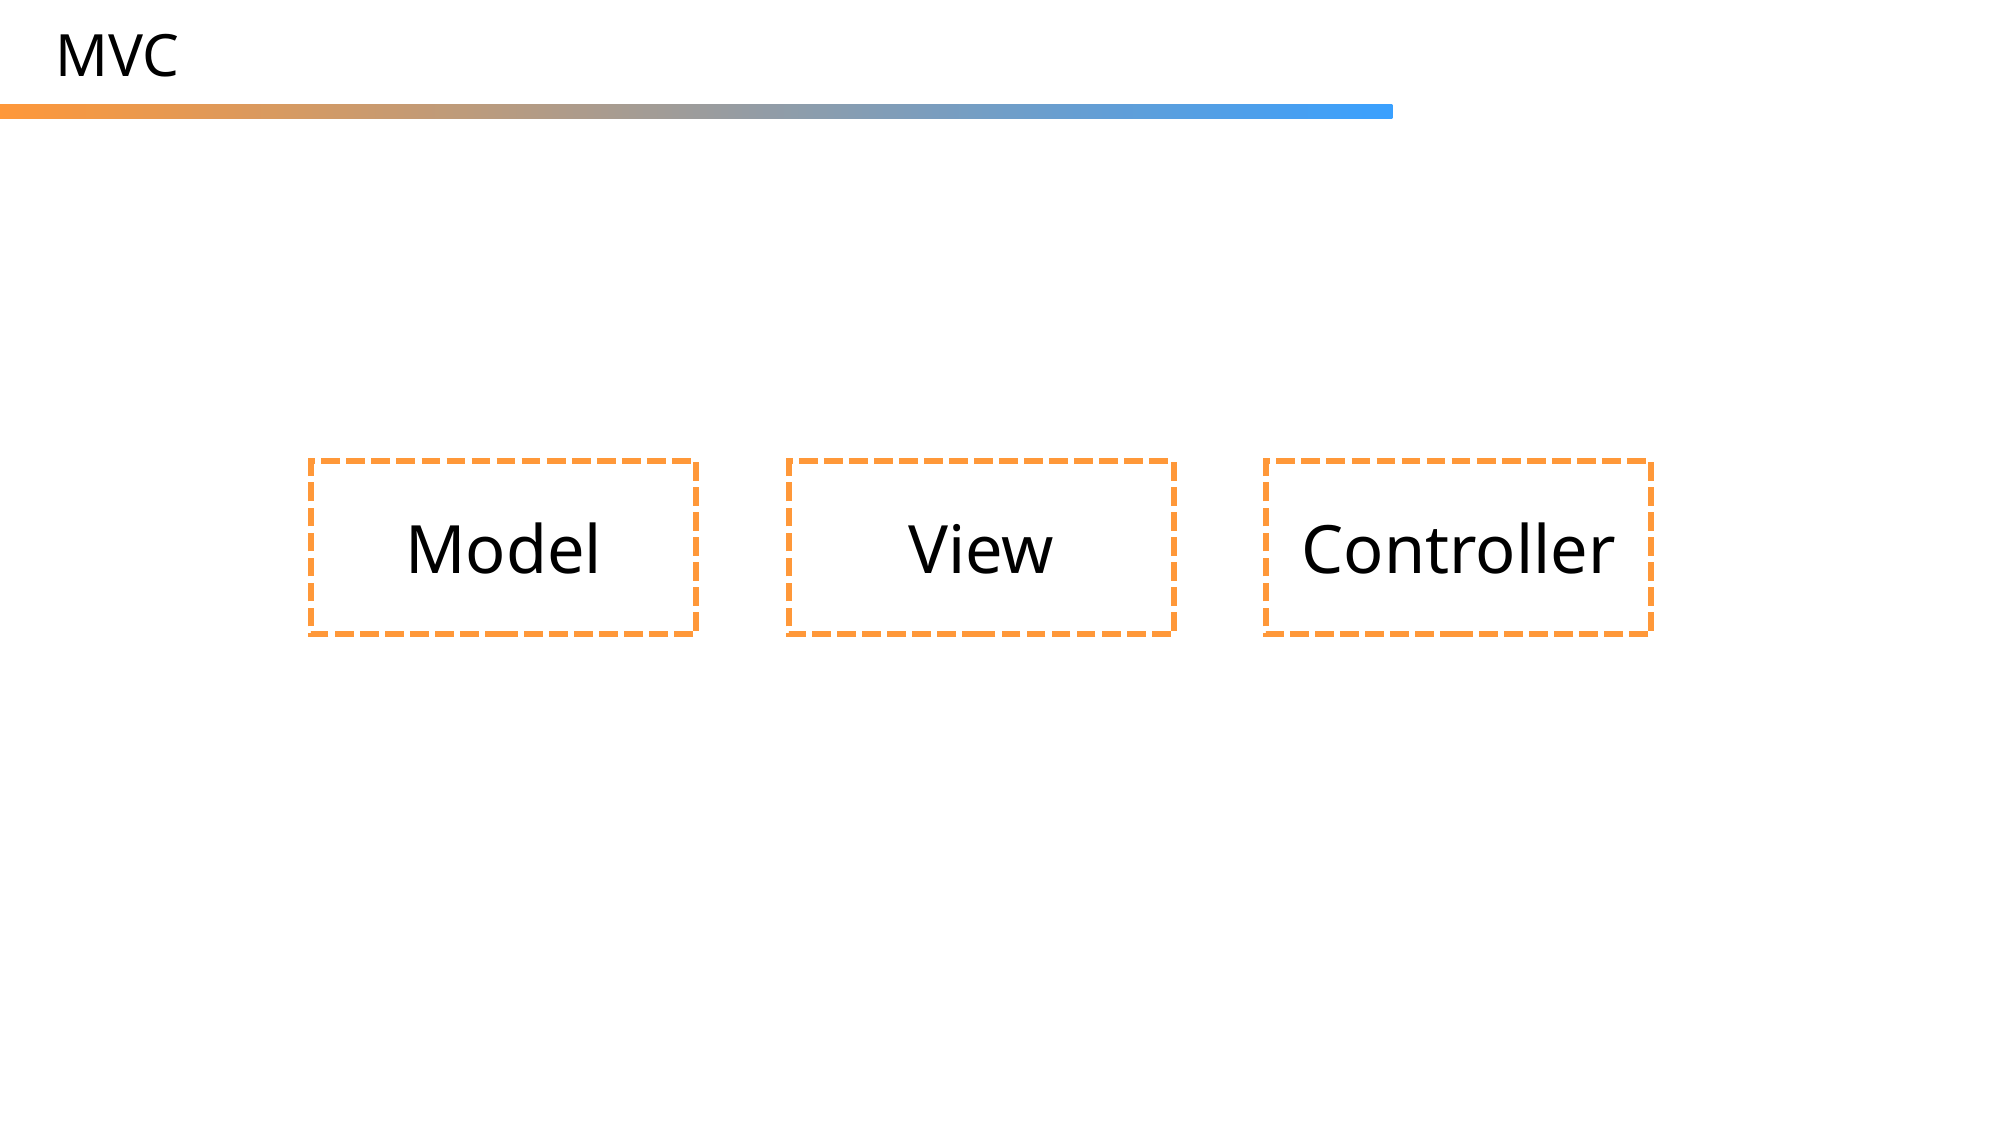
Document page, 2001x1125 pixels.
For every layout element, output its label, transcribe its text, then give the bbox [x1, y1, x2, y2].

text_box [310, 460, 697, 635]
text_box View [857, 499, 1106, 595]
text_box Controller [1273, 499, 1644, 595]
text_box MVC [25, 10, 1393, 95]
text_box [0, 104, 1393, 119]
text_box [1265, 460, 1652, 635]
text_box [788, 460, 1175, 635]
